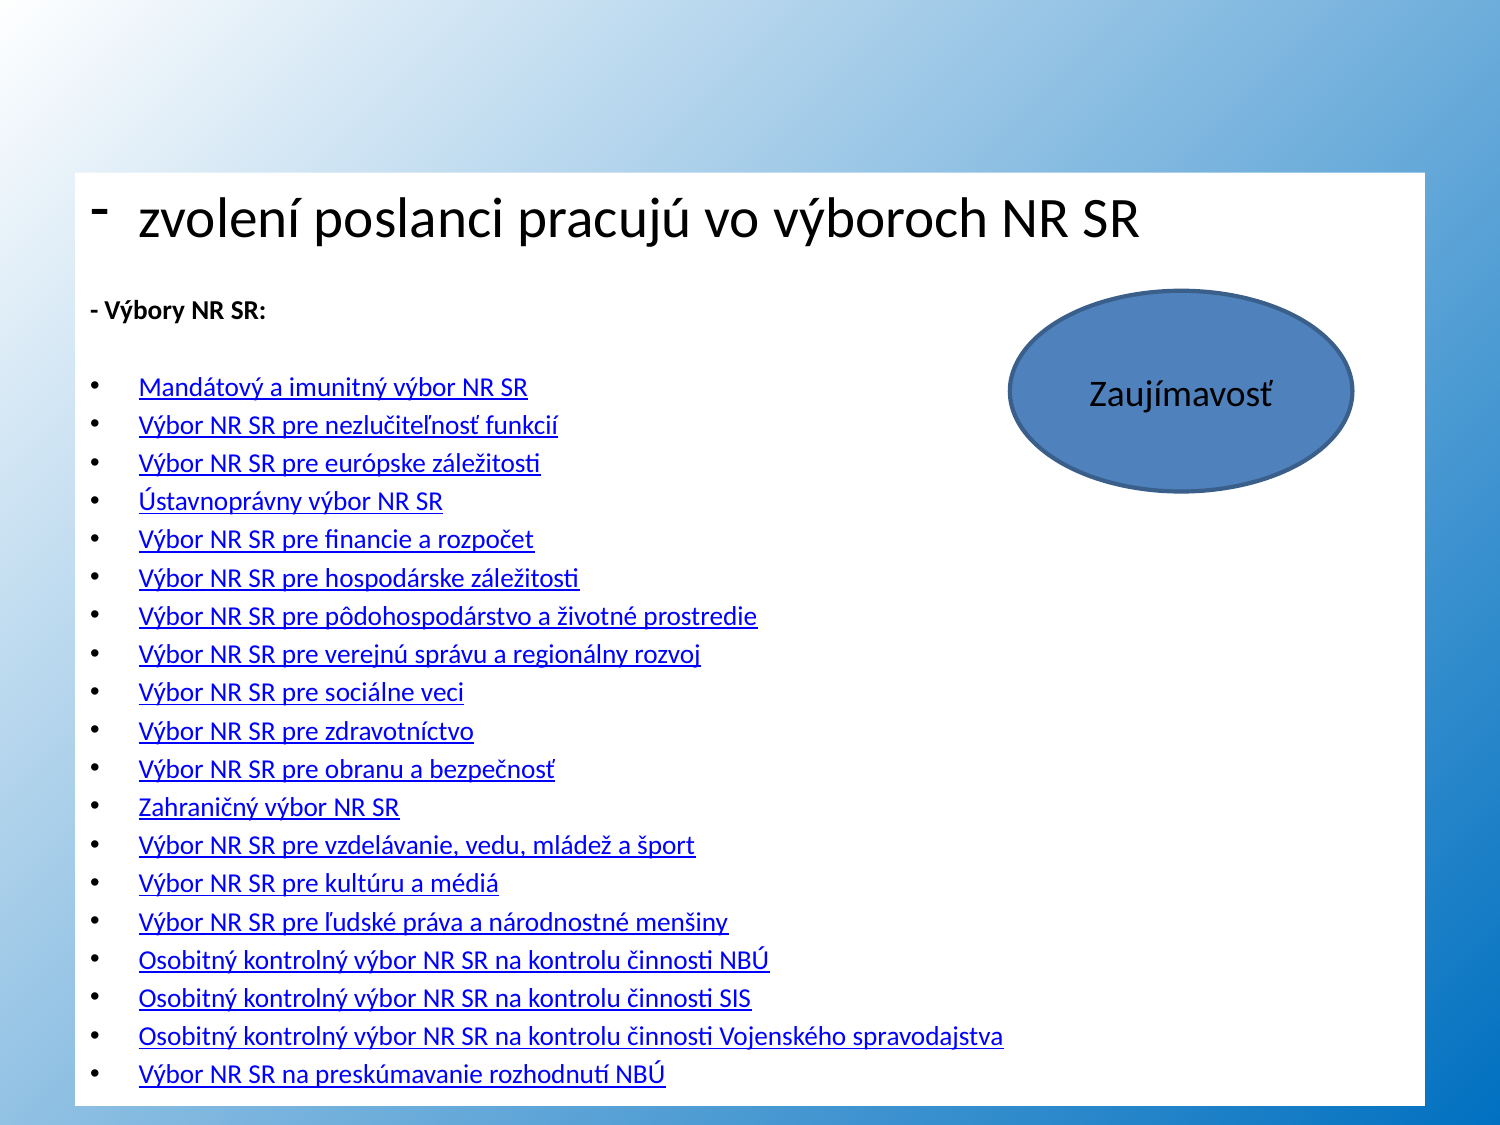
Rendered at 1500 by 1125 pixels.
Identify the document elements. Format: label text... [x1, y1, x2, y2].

list zvolení poslanci pracujú vo výboroch NR SR - Výbory NR SR: Mandátový a imunitný výbor NR SR Výbor NR SR pre nezlučiteľnosť funkcií Výbor NR SR pre európske záležitosti Ústavnoprávny výbor NR SR Výbor NR SR pre financie a rozpočet Výbor NR SR pre hospodárske záležitosti Výbor NR SR pre pôdohospodárstvo a životné prostredie Výbor NR SR pre verejnú správu a regionálny rozvoj Výbor NR SR pre sociálne veci Výbor NR SR pre zdravotníctvo Výbor NR SR pre obranu a bezpečnosť Zahraničný výbor NR SR Výbor NR SR pre vzdelávanie, vedu, mládež a šport Výbor NR SR pre kultúru a médiá Výbor NR SR pre ľudské práva a národnostné menšiny Osobitný kontrolný výbor NR SR na kontrolu činnosti NBÚ Osobitný kontrolný výbor NR SR na kontrolu činnosti SIS Osobitný kontrolný výbor NR SR na kontrolu činnosti Vojenského spravodajstva Výbor NR SR na preskúmavanie rozhodnutí NBÚ [75, 172, 1425, 1106]
text_box Zaujímavosť [1007, 288, 1355, 494]
